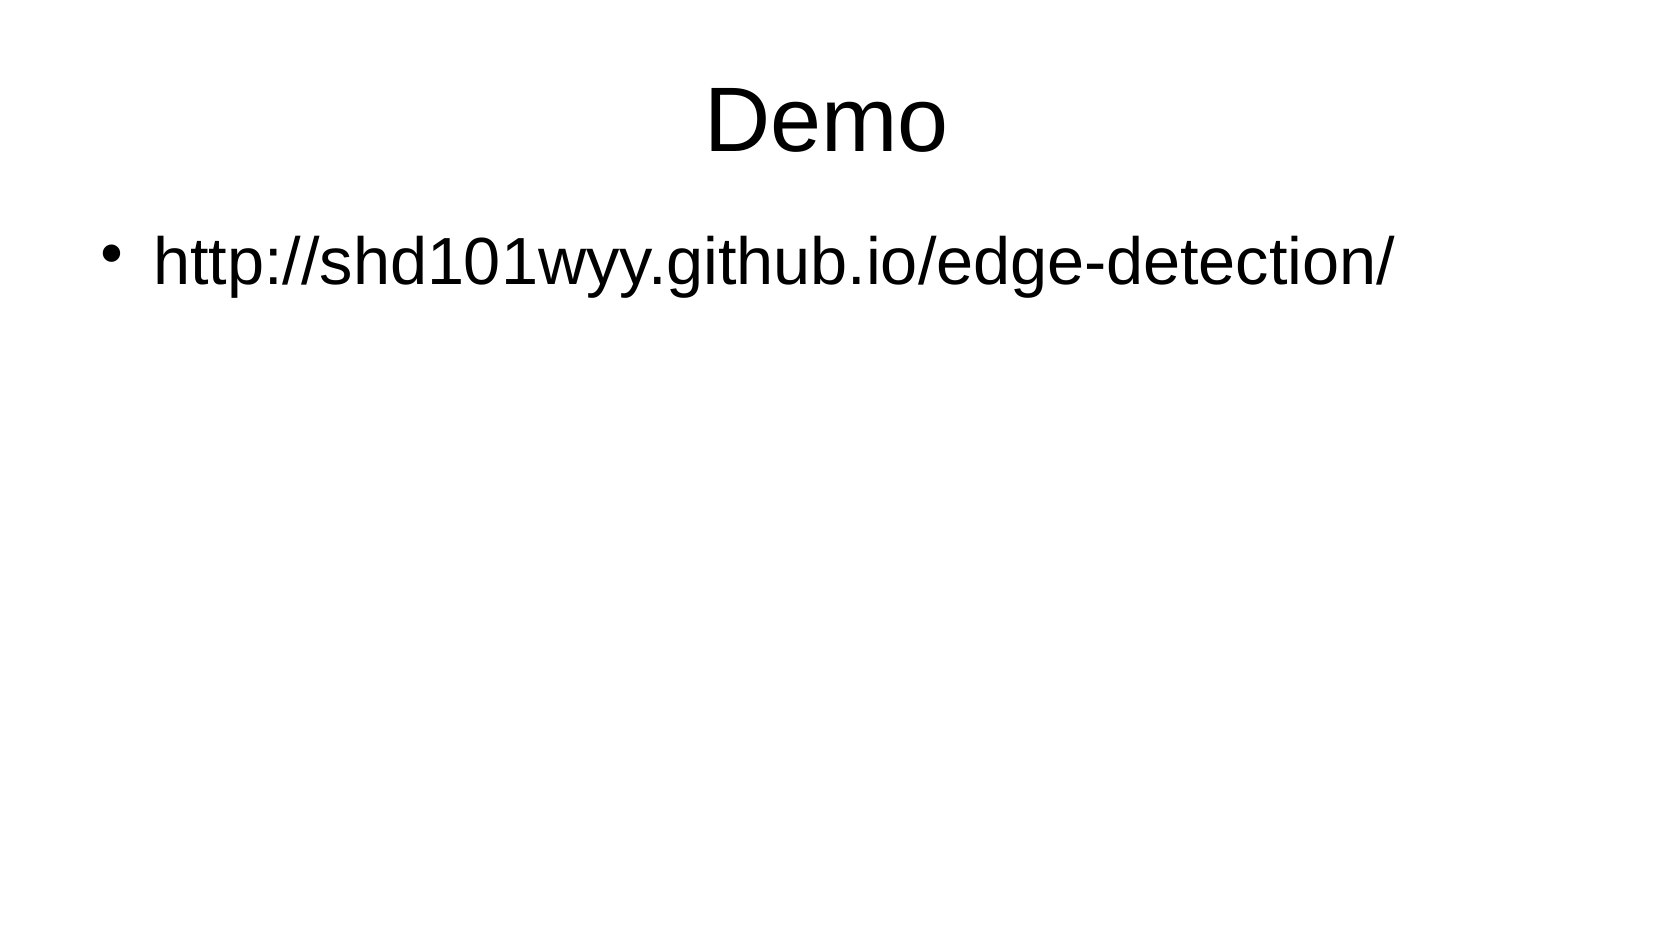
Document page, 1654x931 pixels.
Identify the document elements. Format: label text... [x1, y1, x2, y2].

text_box http://shd101wyy.github.io/edge-detection/ [82, 217, 1571, 757]
text_box Demo [82, 37, 1571, 193]
